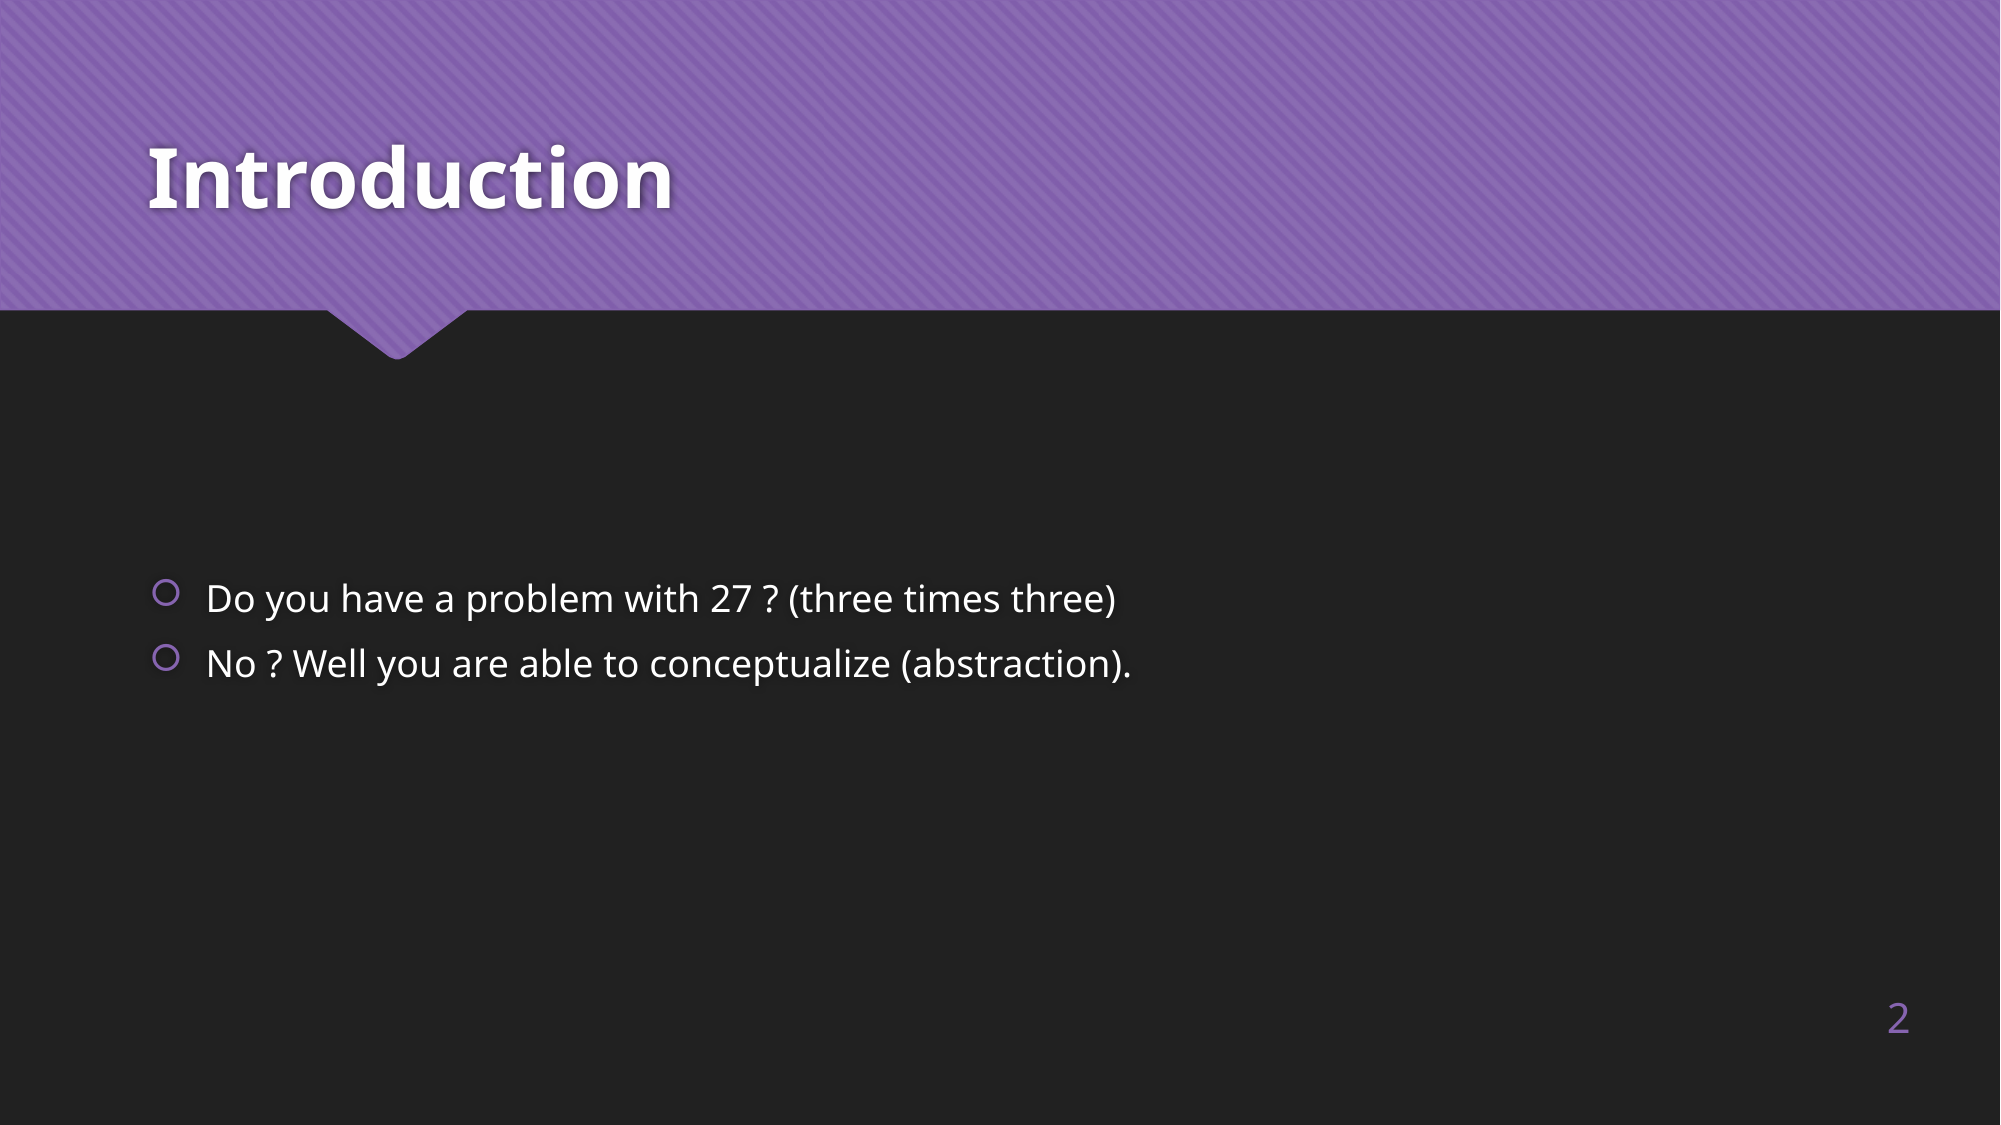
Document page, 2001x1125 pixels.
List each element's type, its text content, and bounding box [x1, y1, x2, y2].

list Do you have a problem with 27 ? (three times three) No ? Well you are able to conceptualize (abstraction). [134, 364, 1866, 962]
title Introduction [132, 73, 1868, 233]
slide_number 2 [1751, 970, 1926, 1051]
